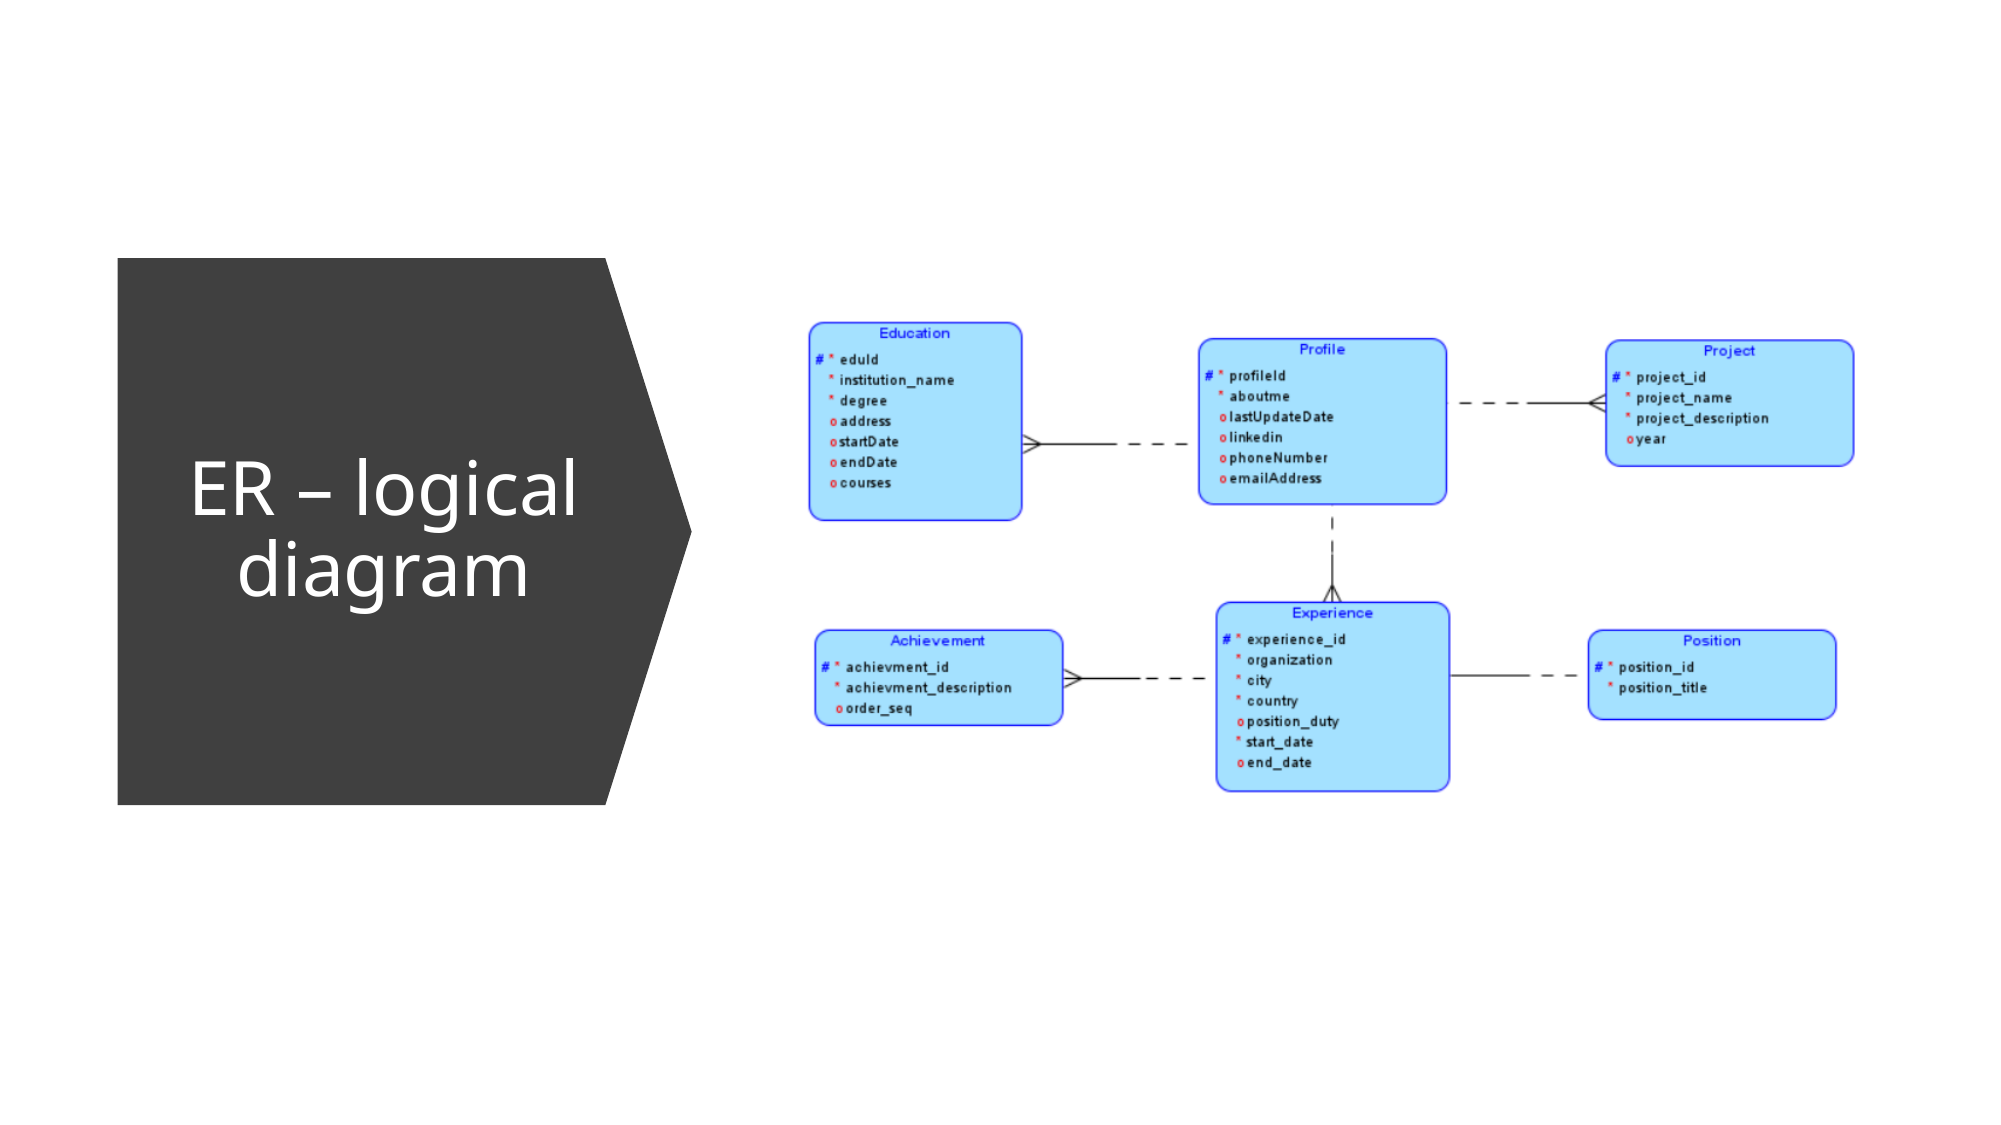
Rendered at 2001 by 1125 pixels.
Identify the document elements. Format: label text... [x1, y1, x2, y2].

picture [783, 296, 1897, 829]
text_box [116, 256, 694, 807]
title ER – logical diagram [168, 322, 601, 741]
